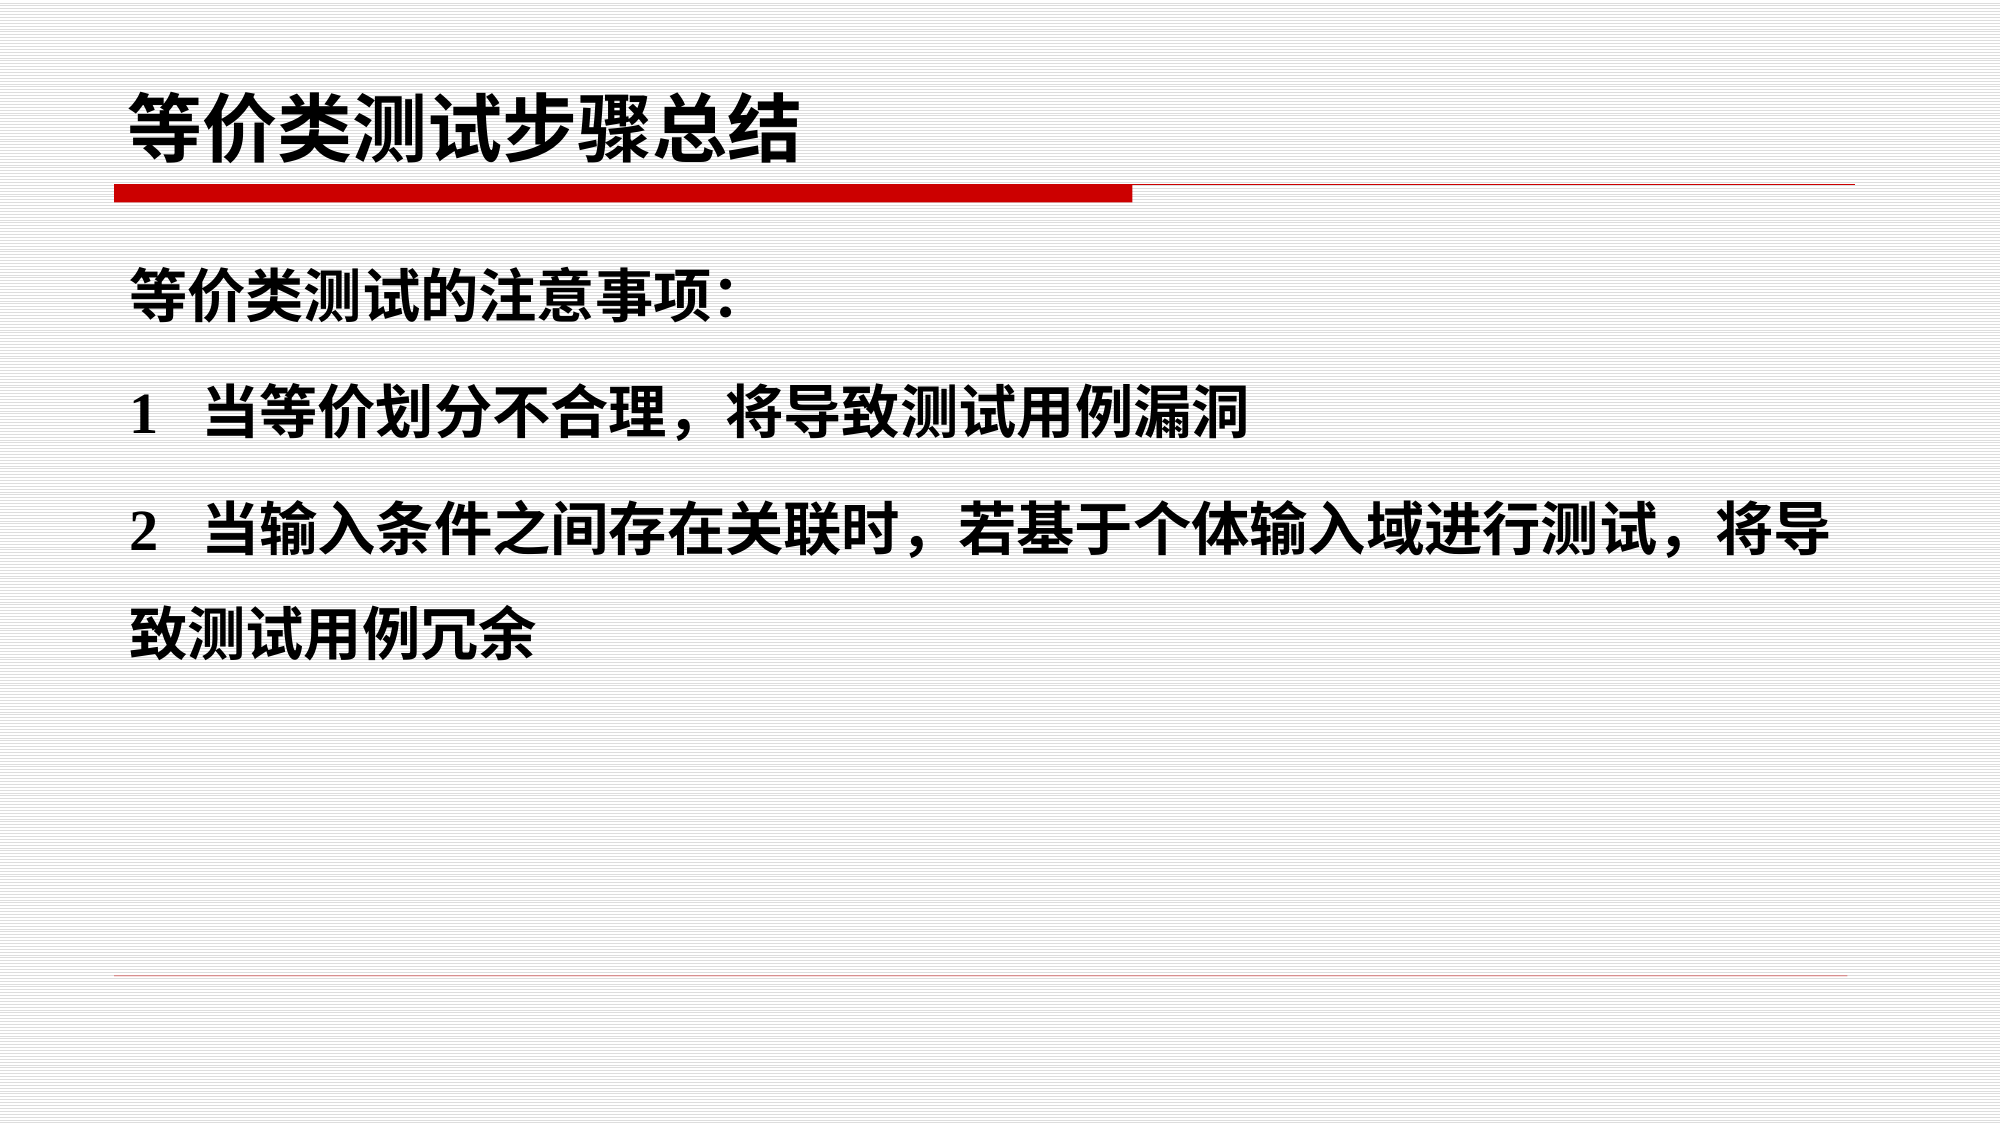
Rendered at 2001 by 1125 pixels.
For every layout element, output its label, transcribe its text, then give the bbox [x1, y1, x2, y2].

title 等价类测试步骤总结 [112, 42, 1863, 179]
list 等价类测试的注意事项： 1 当等价划分不合理，将导致测试用例漏洞 2 当输入条件之间存在关联时，若基于个体输入域进行测试，将导致测试用例冗余 [114, 216, 1865, 917]
